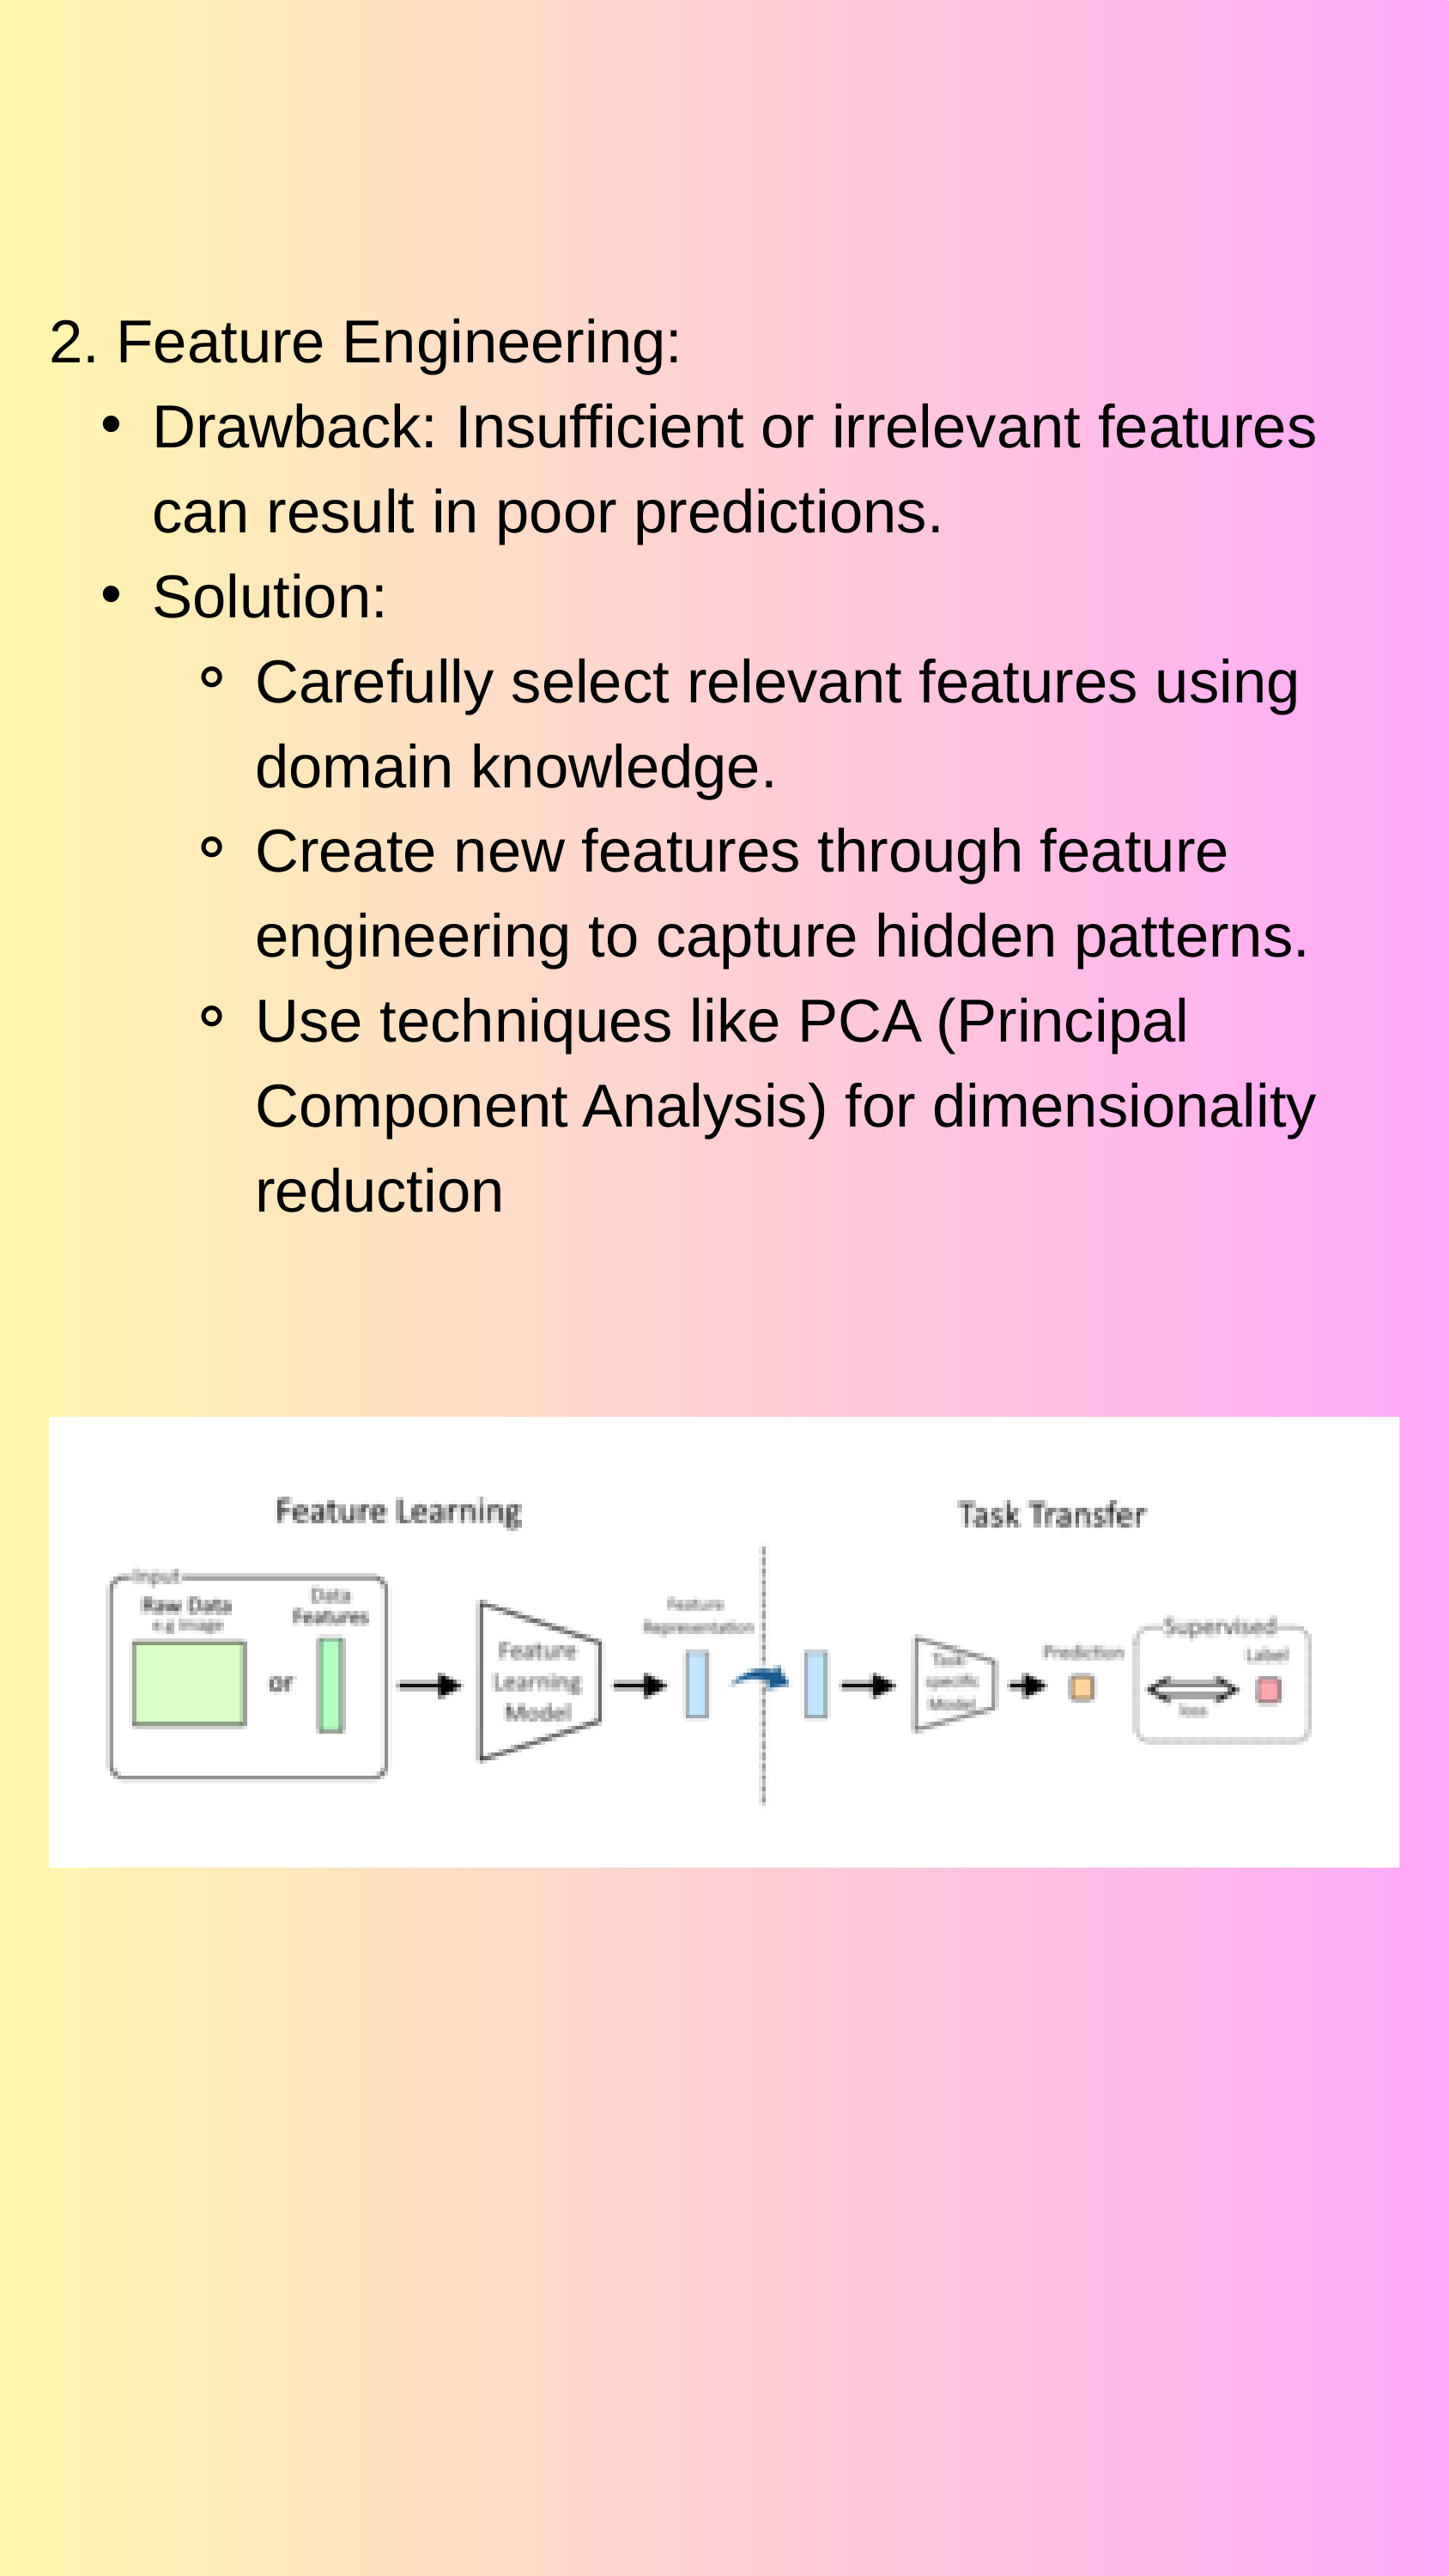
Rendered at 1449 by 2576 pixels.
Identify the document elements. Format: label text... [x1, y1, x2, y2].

text_box [49, 1417, 1400, 1868]
text_box 2. Feature Engineering: Drawback: Insufficient or irrelevant features can result in poor predictions. Solution: Carefully select relevant features using domain knowledge. Create new features through feature engineering to capture hidden patterns. Use techniques like PCA (Principal Component Analysis) for dimensionality reduction [49, 205, 1400, 1224]
